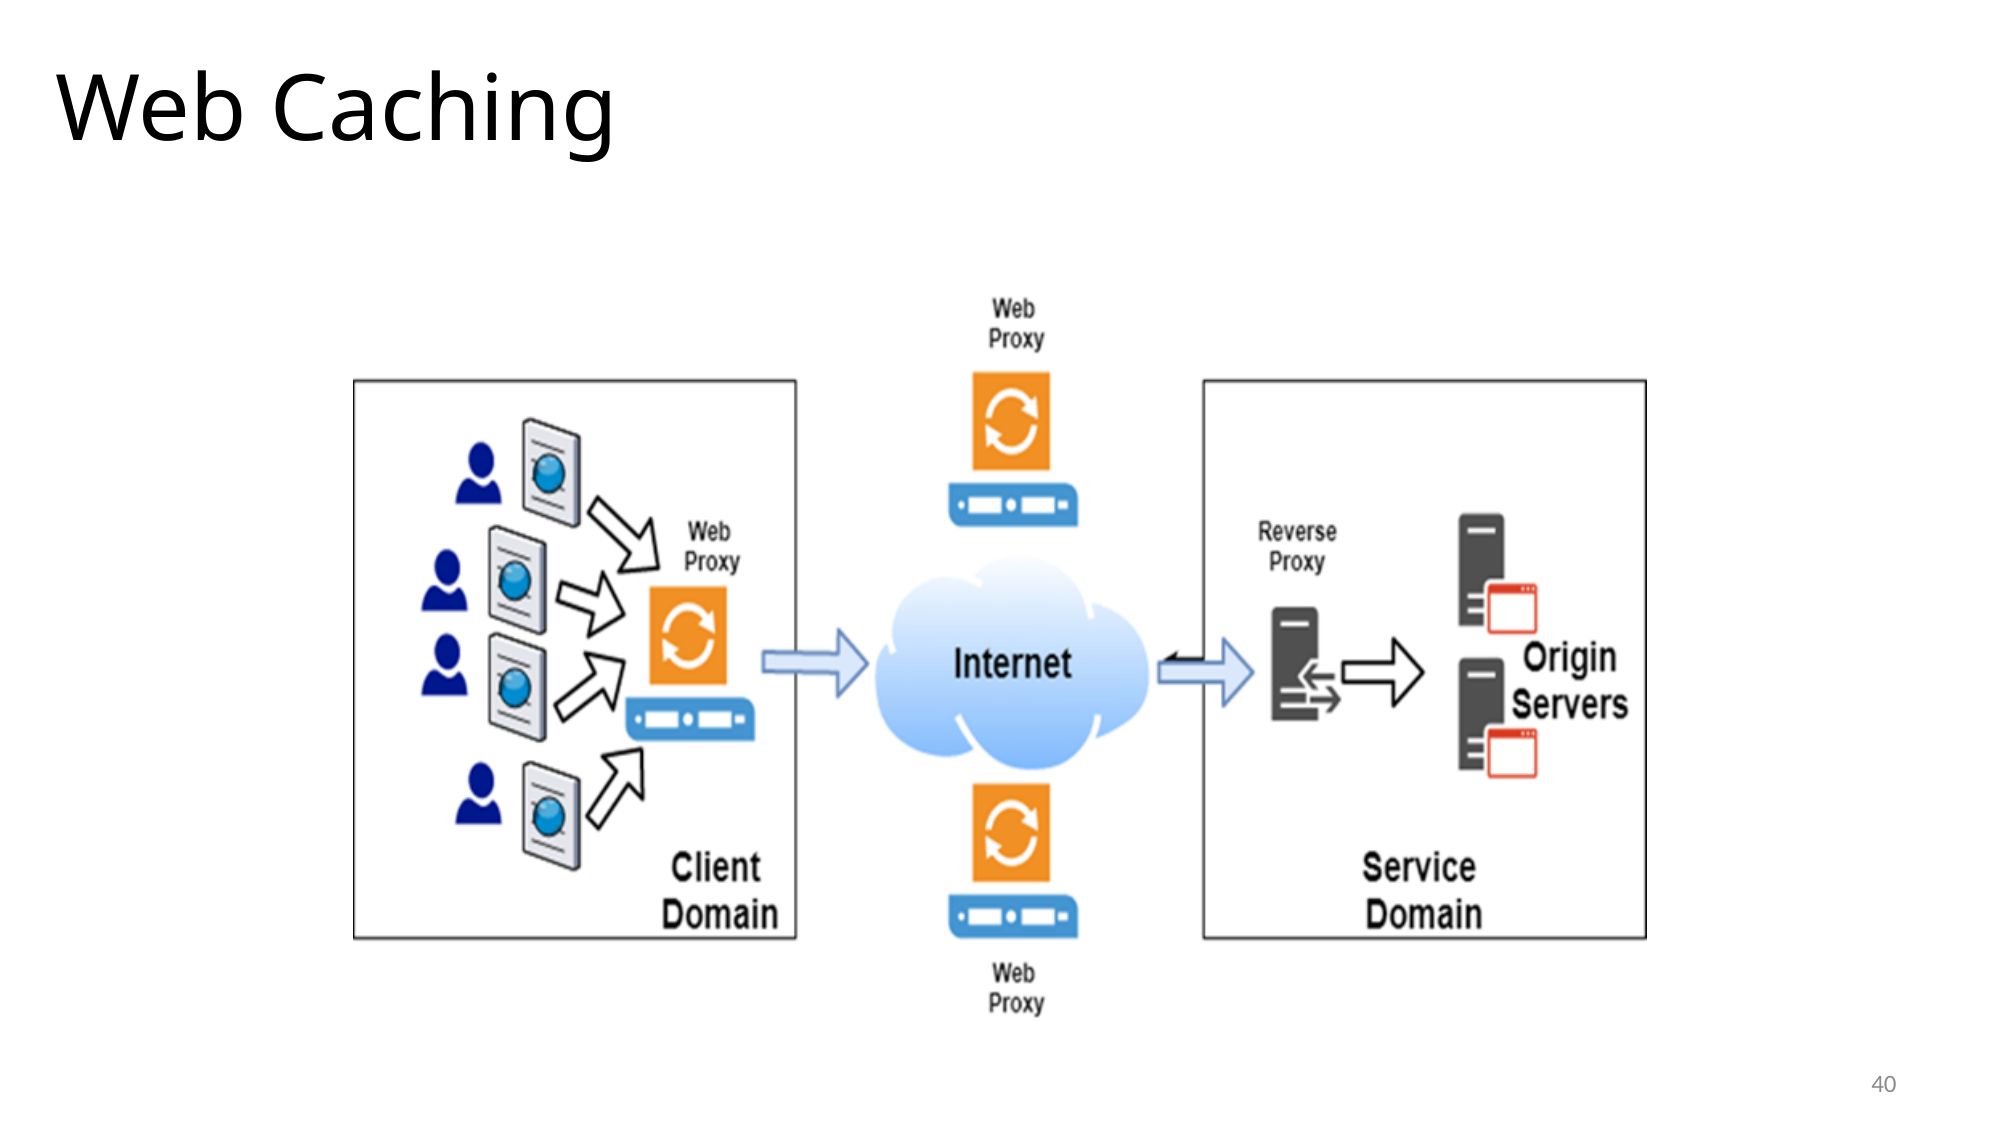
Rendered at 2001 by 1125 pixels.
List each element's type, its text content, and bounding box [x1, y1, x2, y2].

title Web Caching [40, 35, 1955, 187]
picture [353, 290, 1647, 1021]
